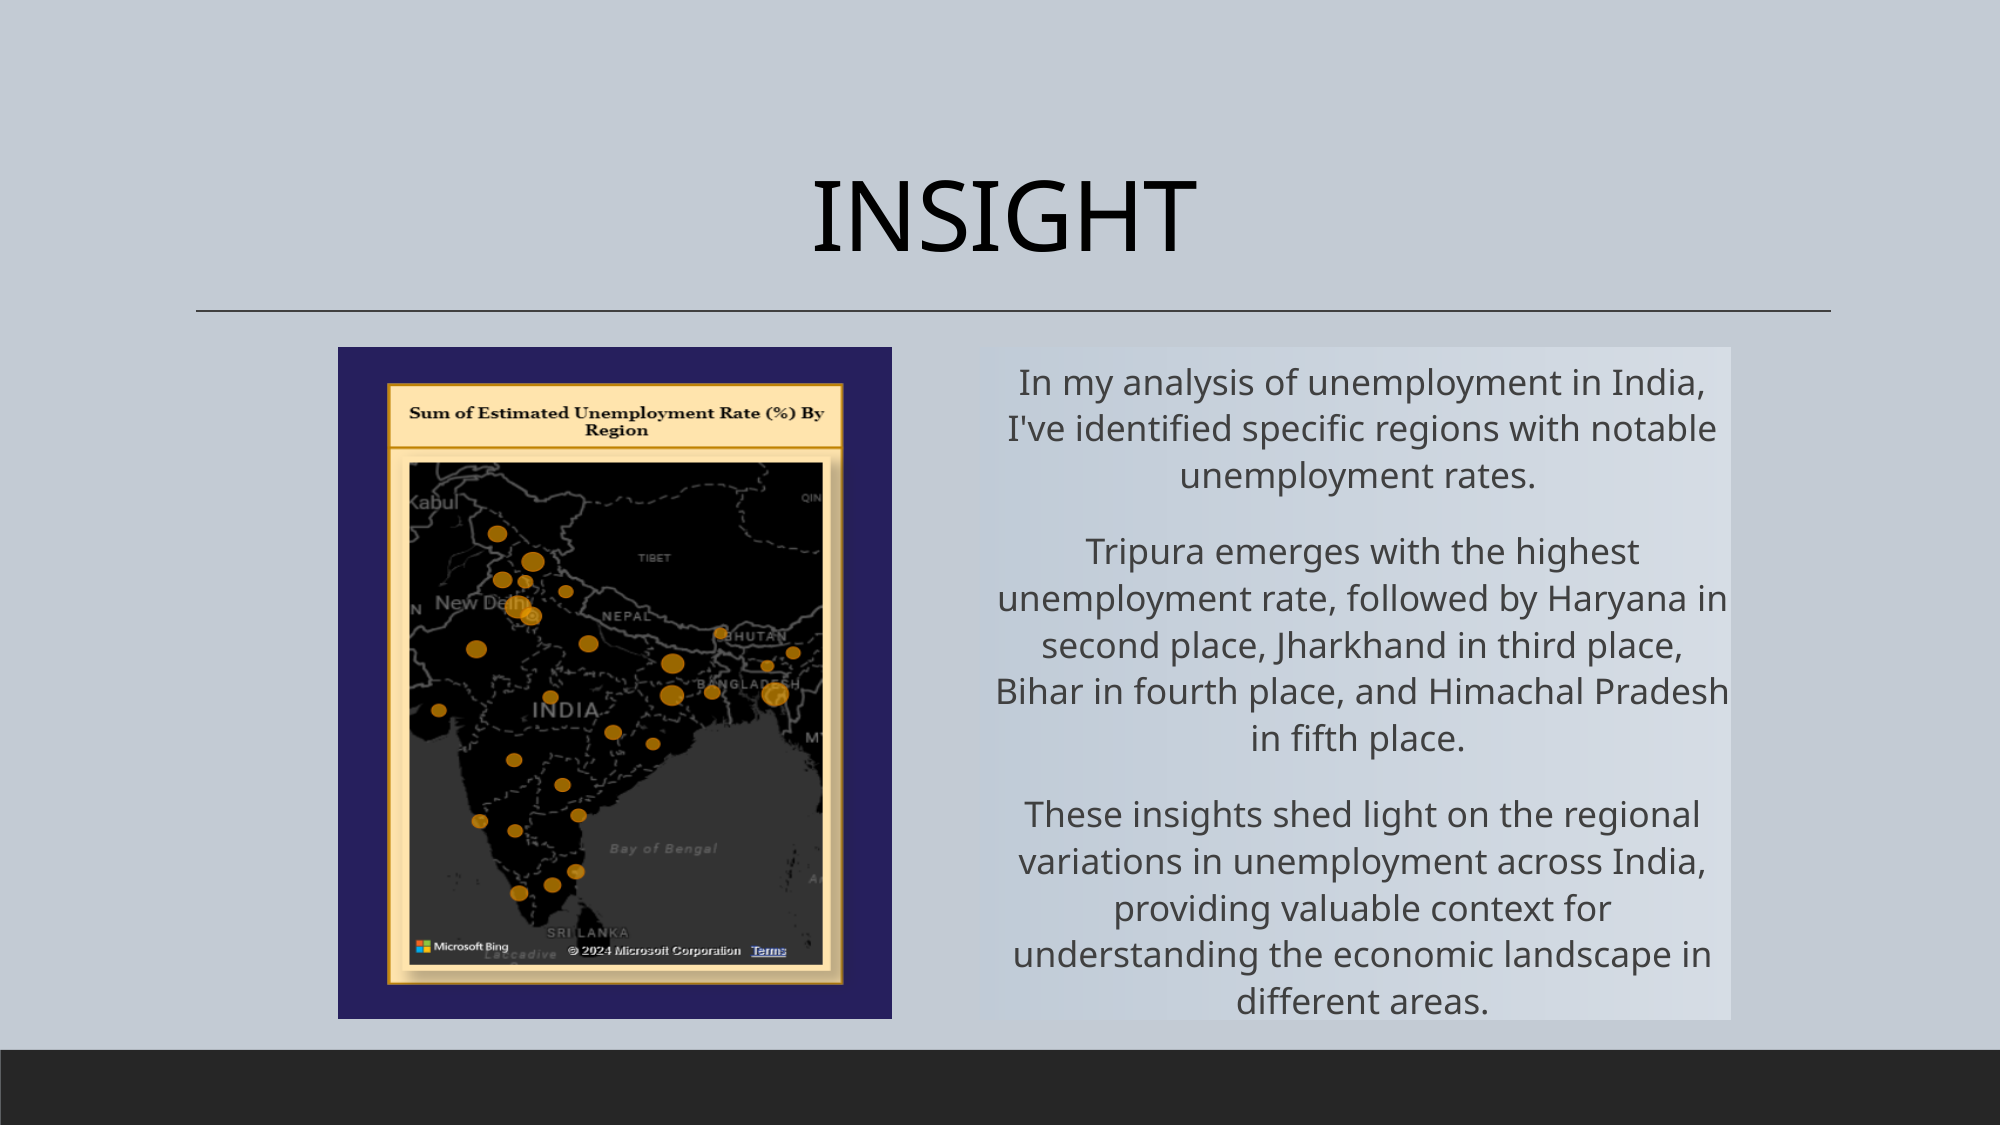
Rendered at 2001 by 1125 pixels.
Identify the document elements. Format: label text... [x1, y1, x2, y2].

list In my analysis of unemployment in India, I've identified specific regions with notable unemployment rates. Tripura emerges with the highest unemployment rate, followed by Haryana in second place, Jharkhand in third place, Bihar in fourth place, and Himachal Pradesh in fifth place. These insights shed light on the regional variations in unemployment across India, providing valuable context for understanding the economic landscape in different areas. [979, 347, 1731, 1020]
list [338, 347, 892, 1020]
title INSIGHT [180, 42, 1830, 281]
